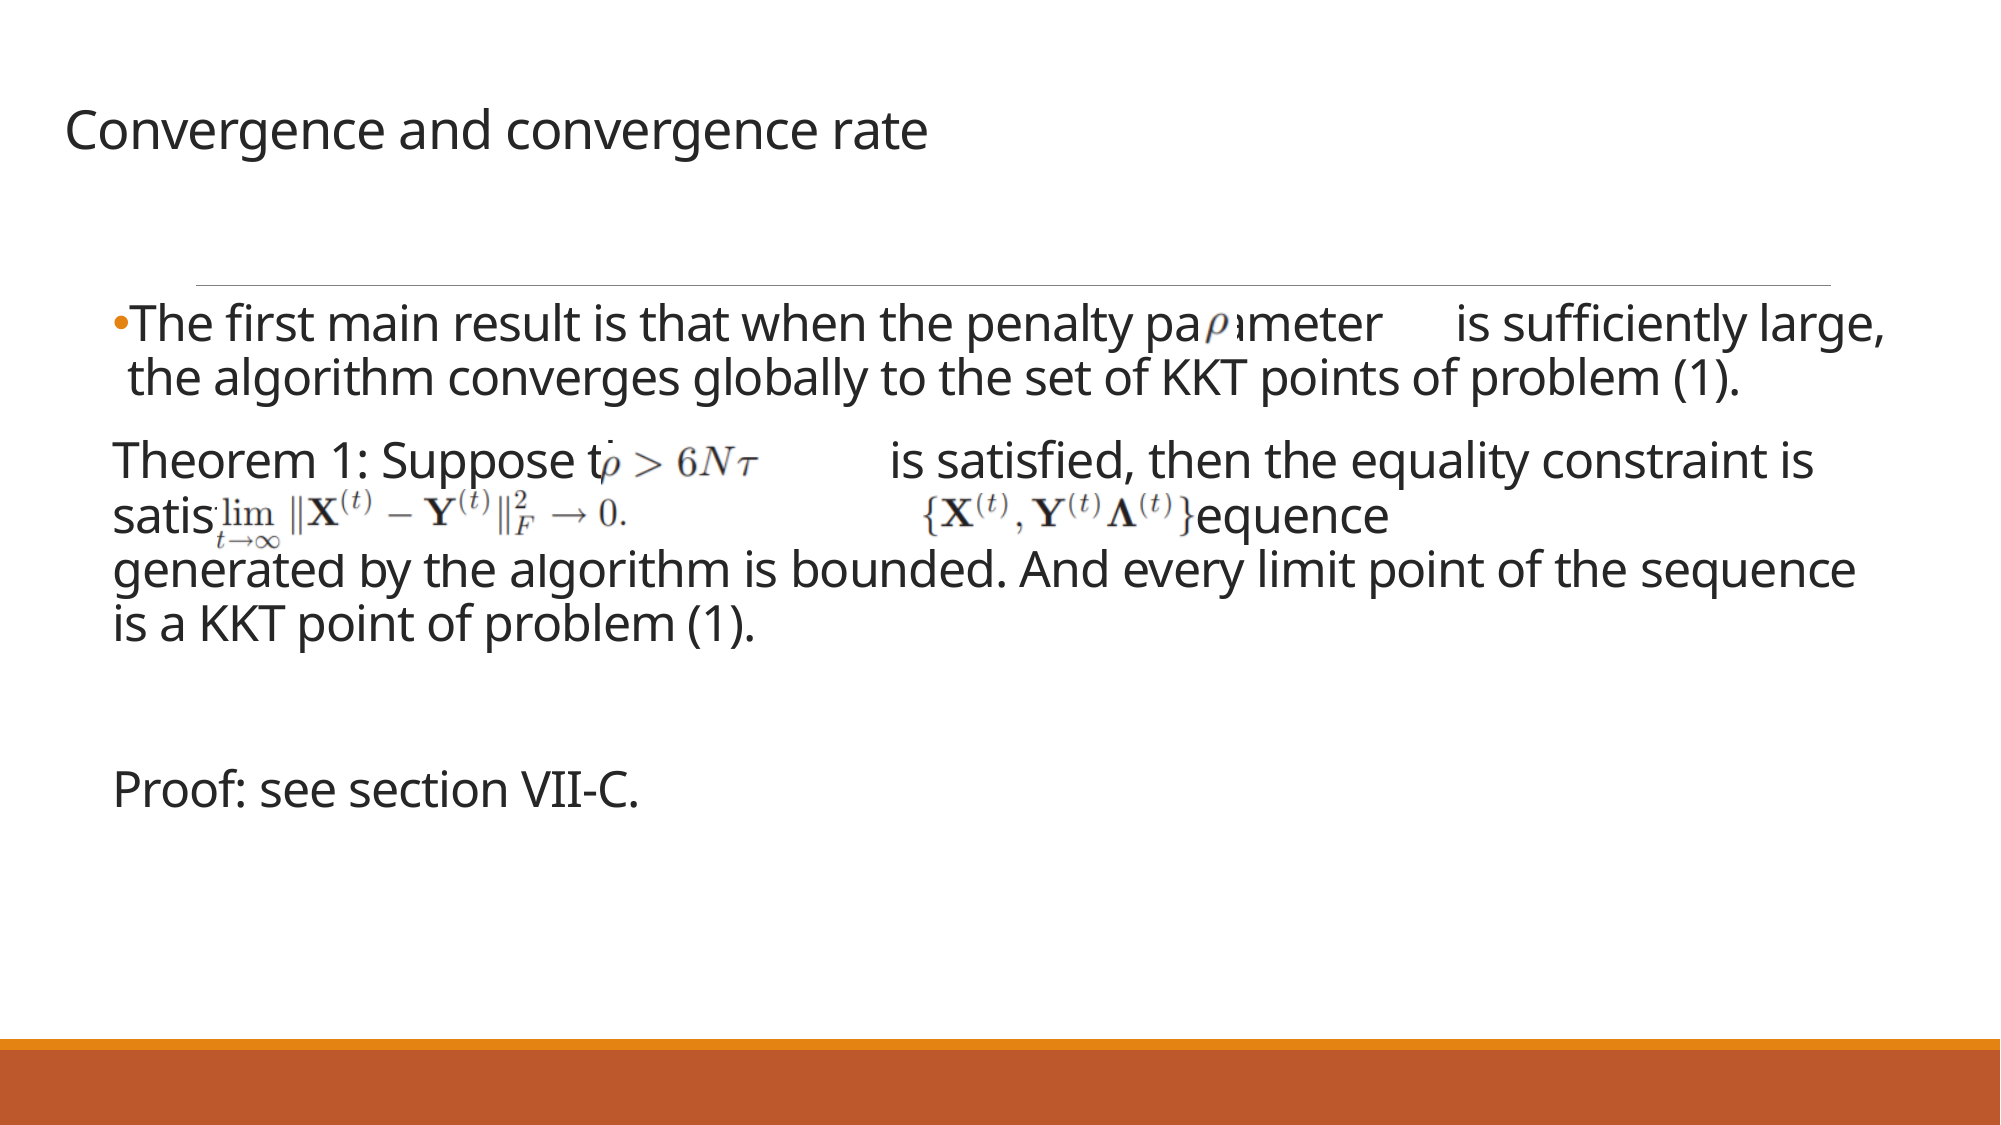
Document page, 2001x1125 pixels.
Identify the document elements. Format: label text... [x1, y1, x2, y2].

list The first main result is that when the penalty parameter is sufficiently large, the algorithm converges globally to the set of KKT points of problem (1). Theorem 1: Suppose the is satisfied, then the equality constraint is satisfied in the limit The sequence generated by the algorithm is bounded. And every limit point of the sequence is a KKT point of problem (1). Proof: see section VII-C. [112, 291, 1899, 1000]
picture [216, 442, 760, 554]
picture [1204, 306, 1237, 349]
title Convergence and convergence rate [29, 75, 965, 234]
picture [921, 492, 1197, 542]
